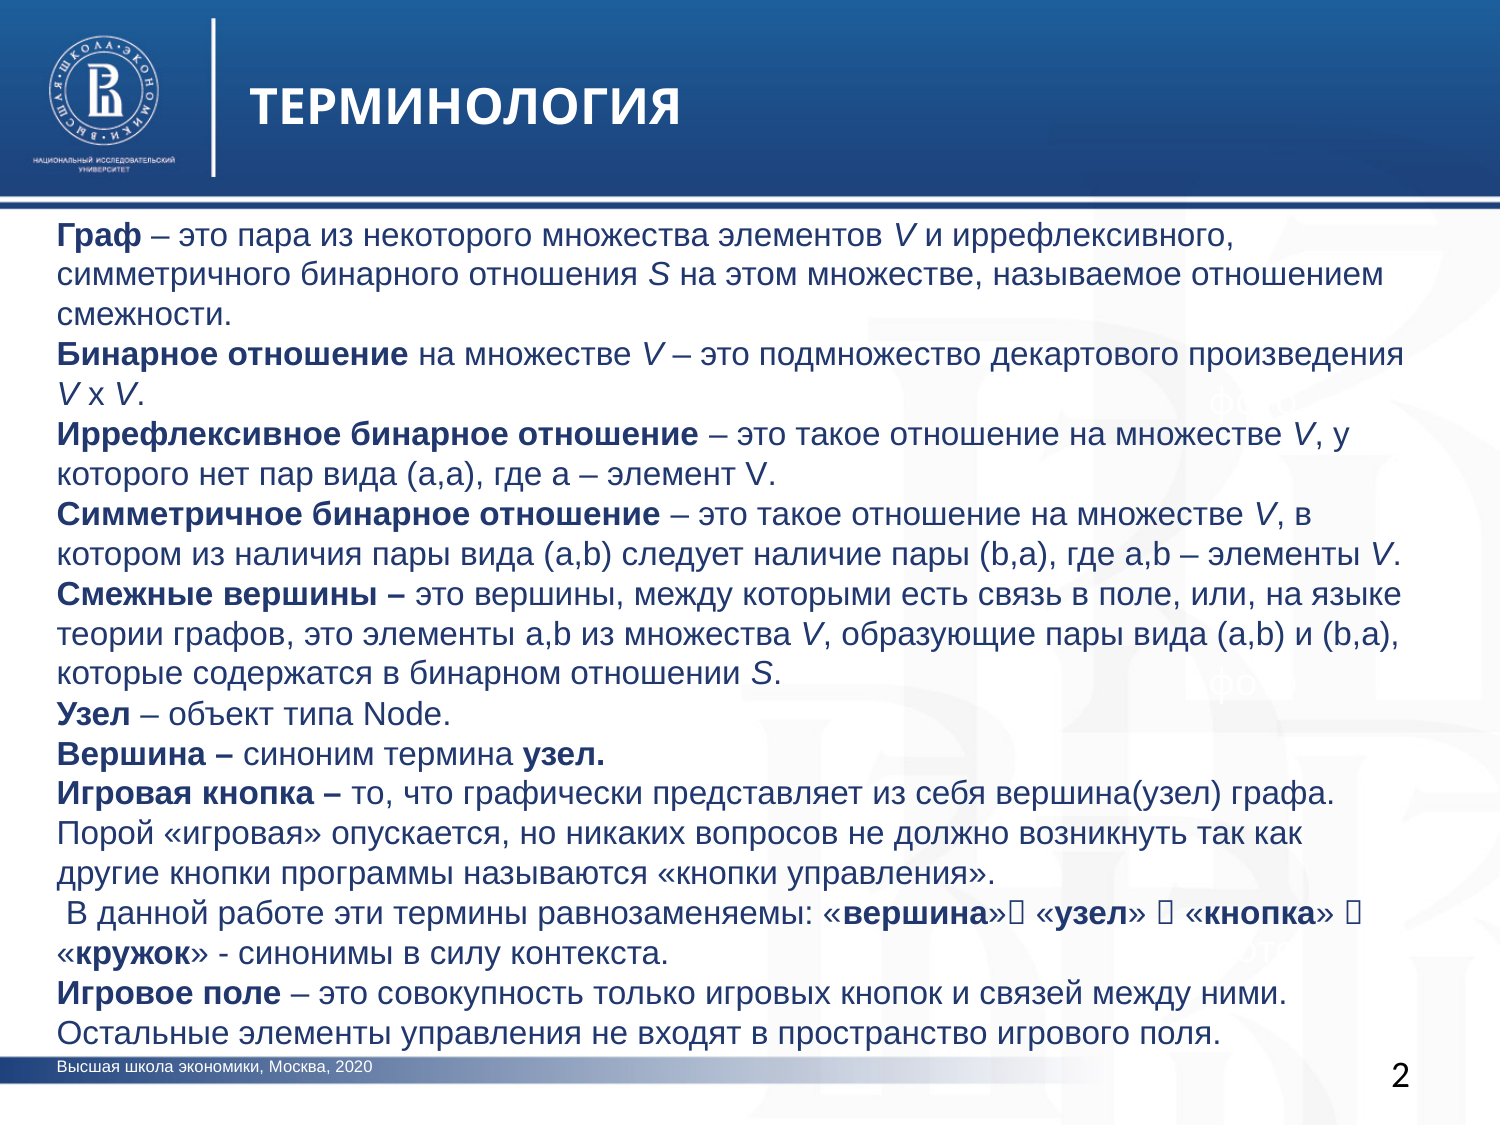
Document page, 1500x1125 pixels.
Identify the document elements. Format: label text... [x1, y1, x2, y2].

slide_number 2 [1074, 1099, 1425, 1103]
text_box ТЕРМИНОЛОГИЯ [234, 70, 1366, 139]
picture [0, 0, 1500, 1125]
text_box Граф – это пара из некоторого множества элементов V и иррефлексивного, симметричного бинарного отношения S на этом множестве, называемое отношением смежности. Бинарное отношение на множестве V – это подмножество декартового произведения V x V. Иррефлексивное бинарное отношение – это такое отношение на множестве V, у которого нет пар вида (a,a), где a – элемент V. Симметричное бинарное отношение – это такое отношение на множестве V, в котором из наличия пары вида (a,b) следует наличие пары (b,a), где a,b – элементы V. Смежные вершины – это вершины, между которыми есть связь в поле, или, на языке теории графов, это элементы a,b из множества V, образующие пары вида (a,b) и (b,a), которые содержатся в бинарном отношении S. Узел – объект типа Node. Вершина – синоним термина узел. Игровая кнопка – то, что графически представляет из себя вершина(узел) графа. Порой «игровая» опускается, но никаких вопросов не должно возникнуть так как другие кнопки программы называются «кнопки управления». В данной работе эти термины равнозаменяемы: «вершина» «узел»  «кнопка»  «кружок» - синонимы в силу контекста. Игровое поле – это совокупность только игровых кнопок и связей между ними. Остальные элементы управления не входят в пространство игрового поля. [41, 205, 1425, 1099]
